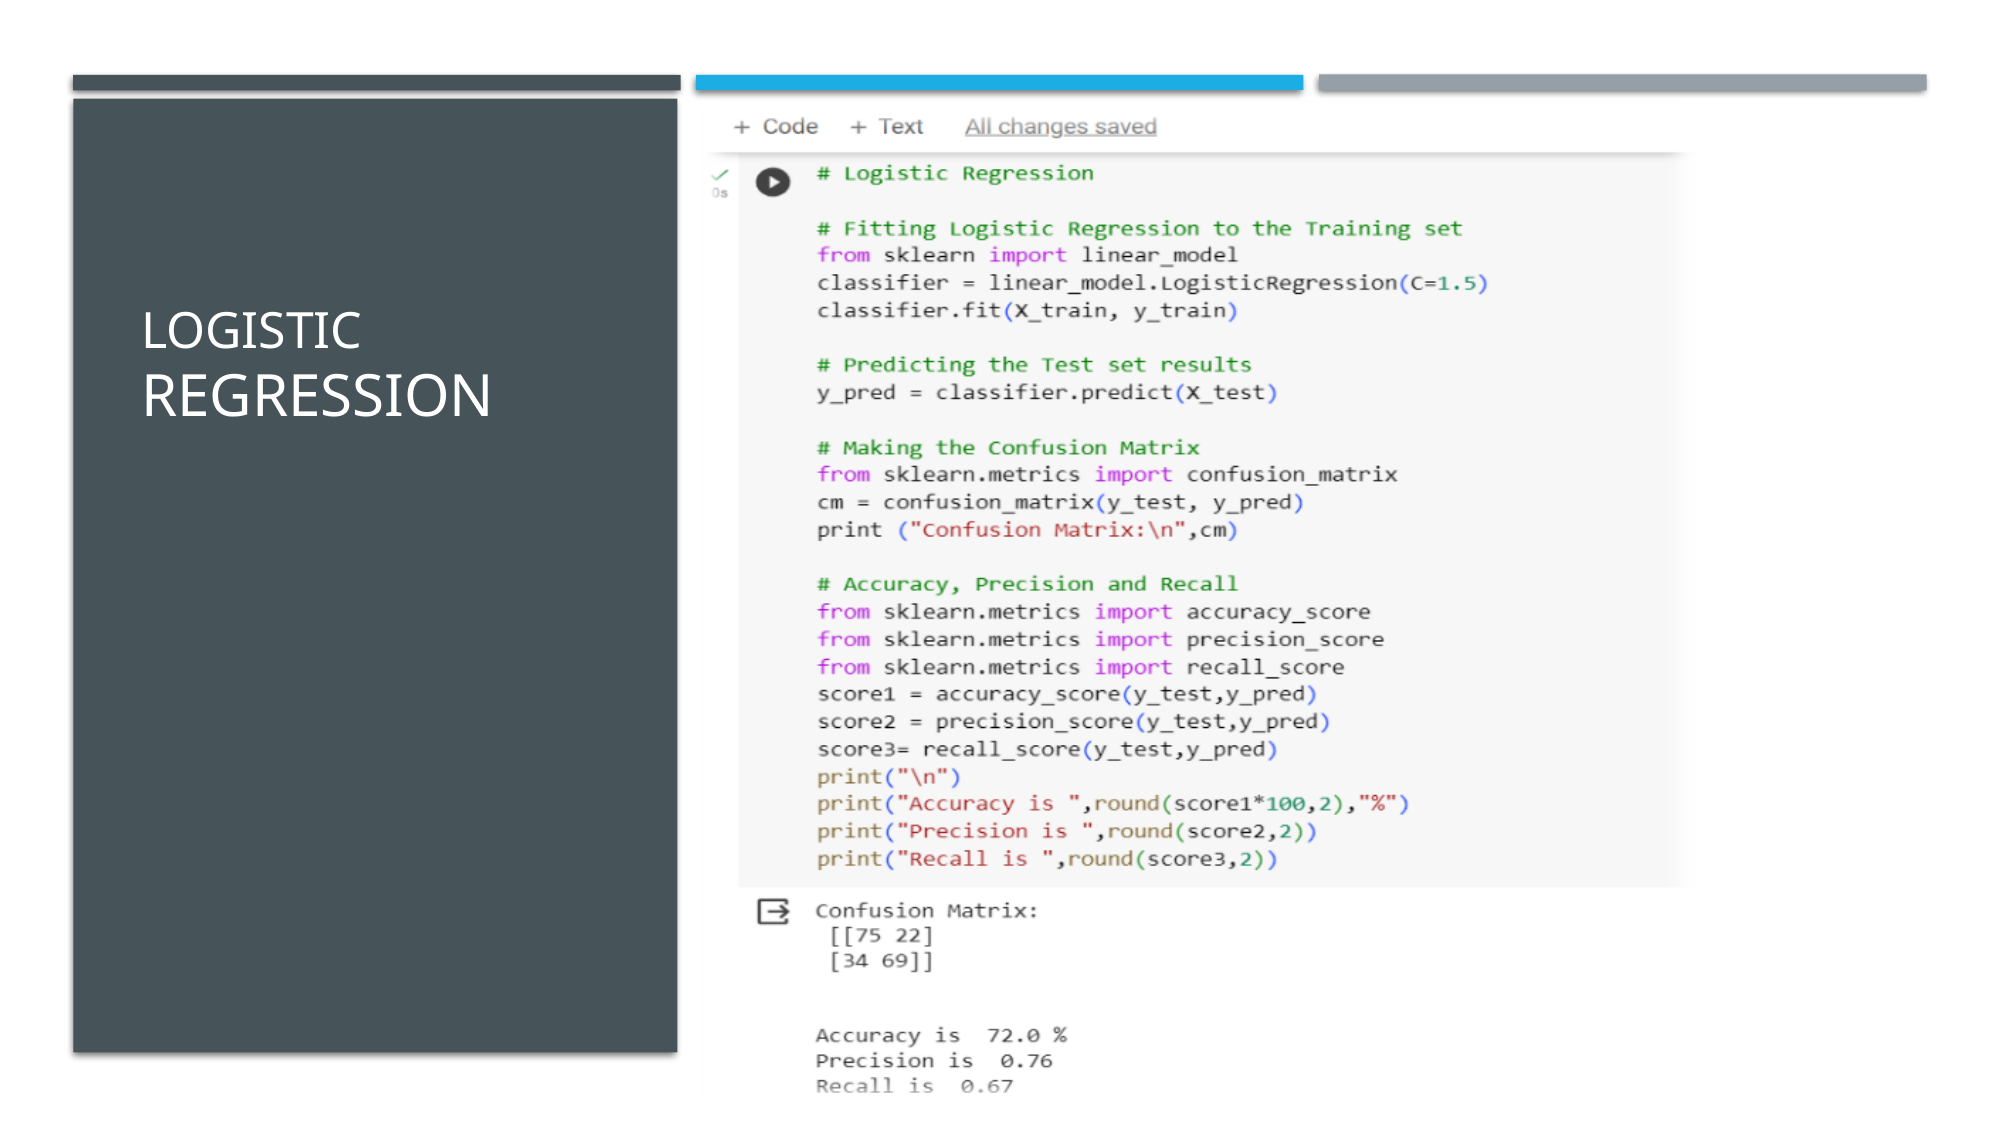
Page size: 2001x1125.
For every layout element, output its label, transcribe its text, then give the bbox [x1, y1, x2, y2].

picture [699, 100, 1697, 1111]
title Logistic Regression [125, 167, 624, 436]
